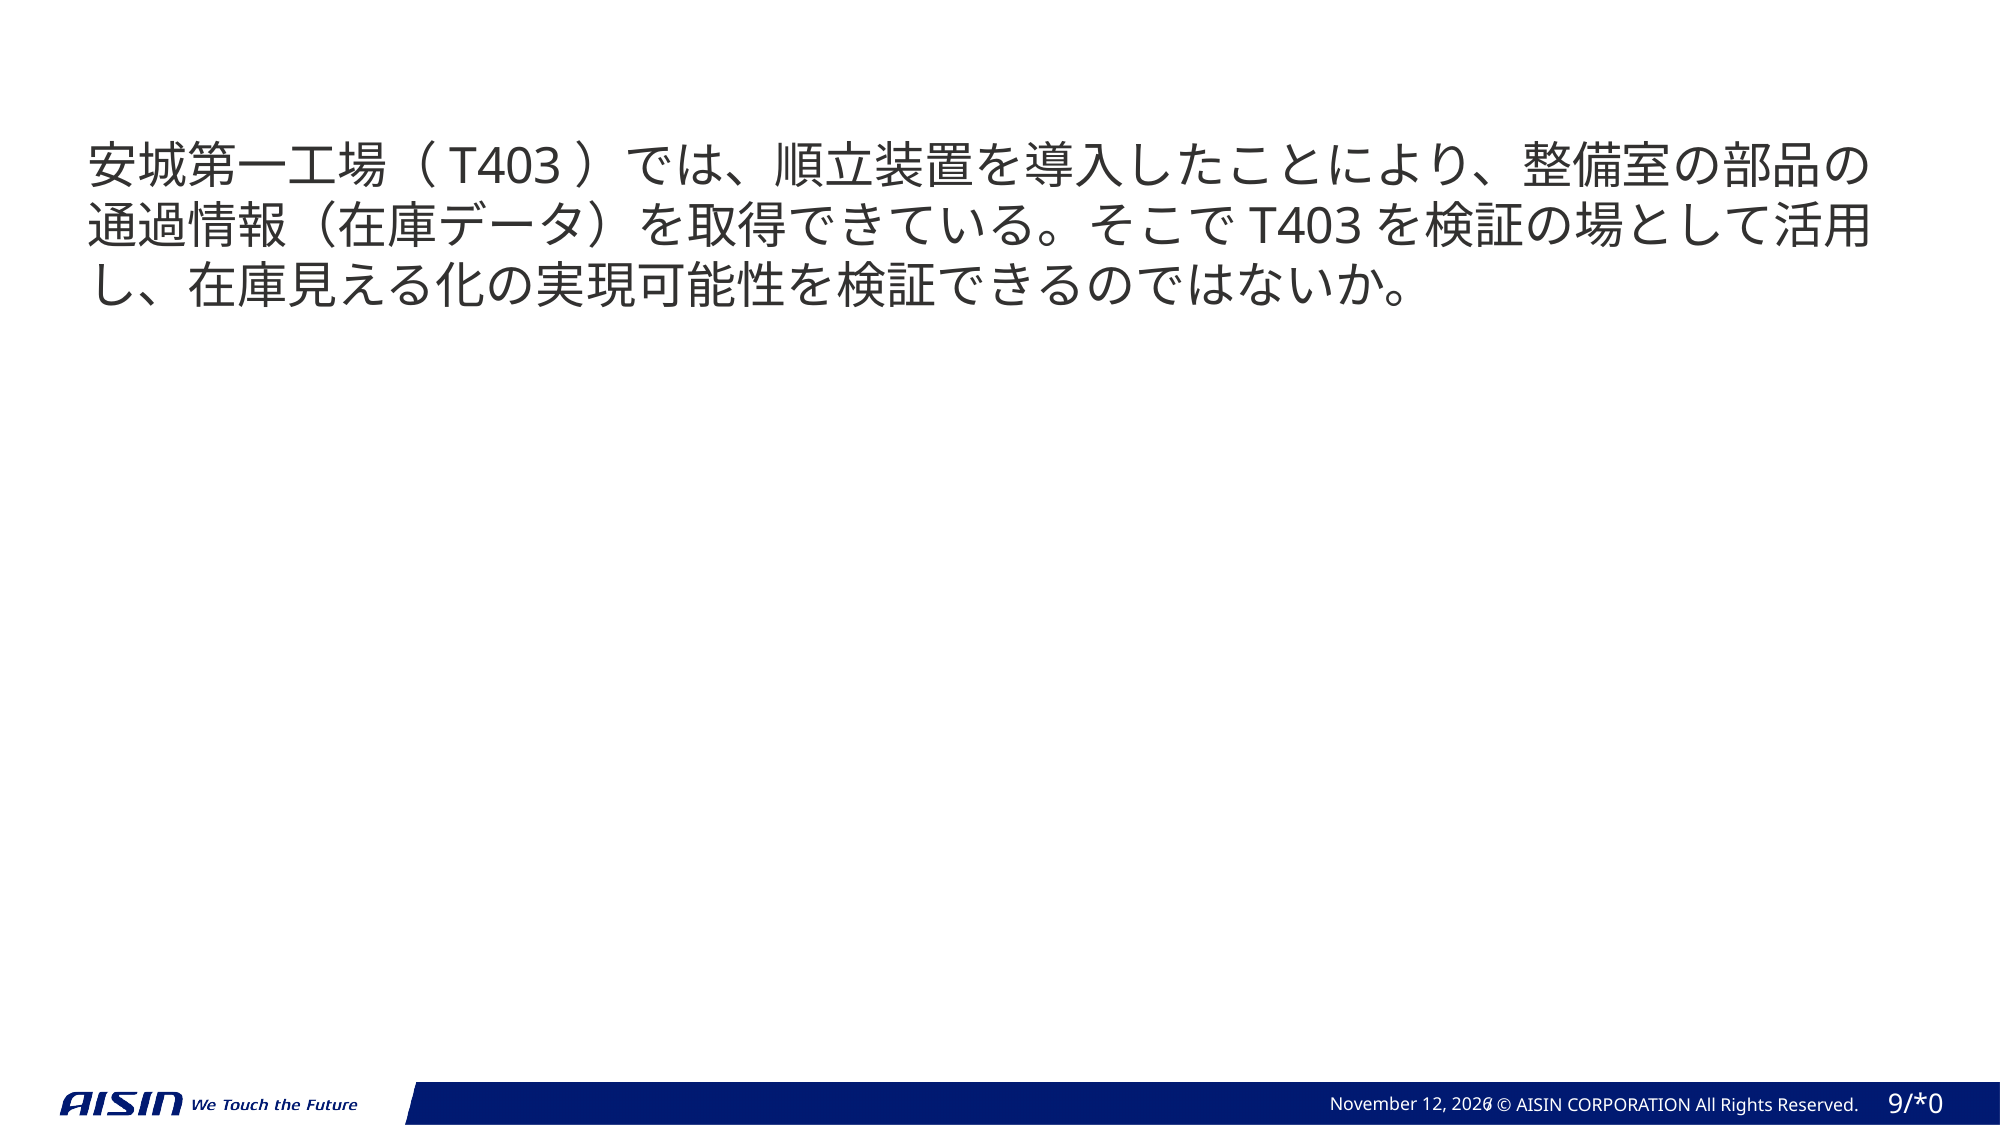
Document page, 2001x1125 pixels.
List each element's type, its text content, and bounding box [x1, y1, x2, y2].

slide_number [1142, 1093, 1508, 1116]
list 安城第一工場（T403）では、順立装置を導入したことにより、整備室の部品の通過情報（在庫データ）を取得できている。そこでT403を検証の場として活用し、在庫見える化の実現可能性を検証できるのではないか。 [72, 125, 1934, 1051]
picture [0, 1082, 2000, 1125]
